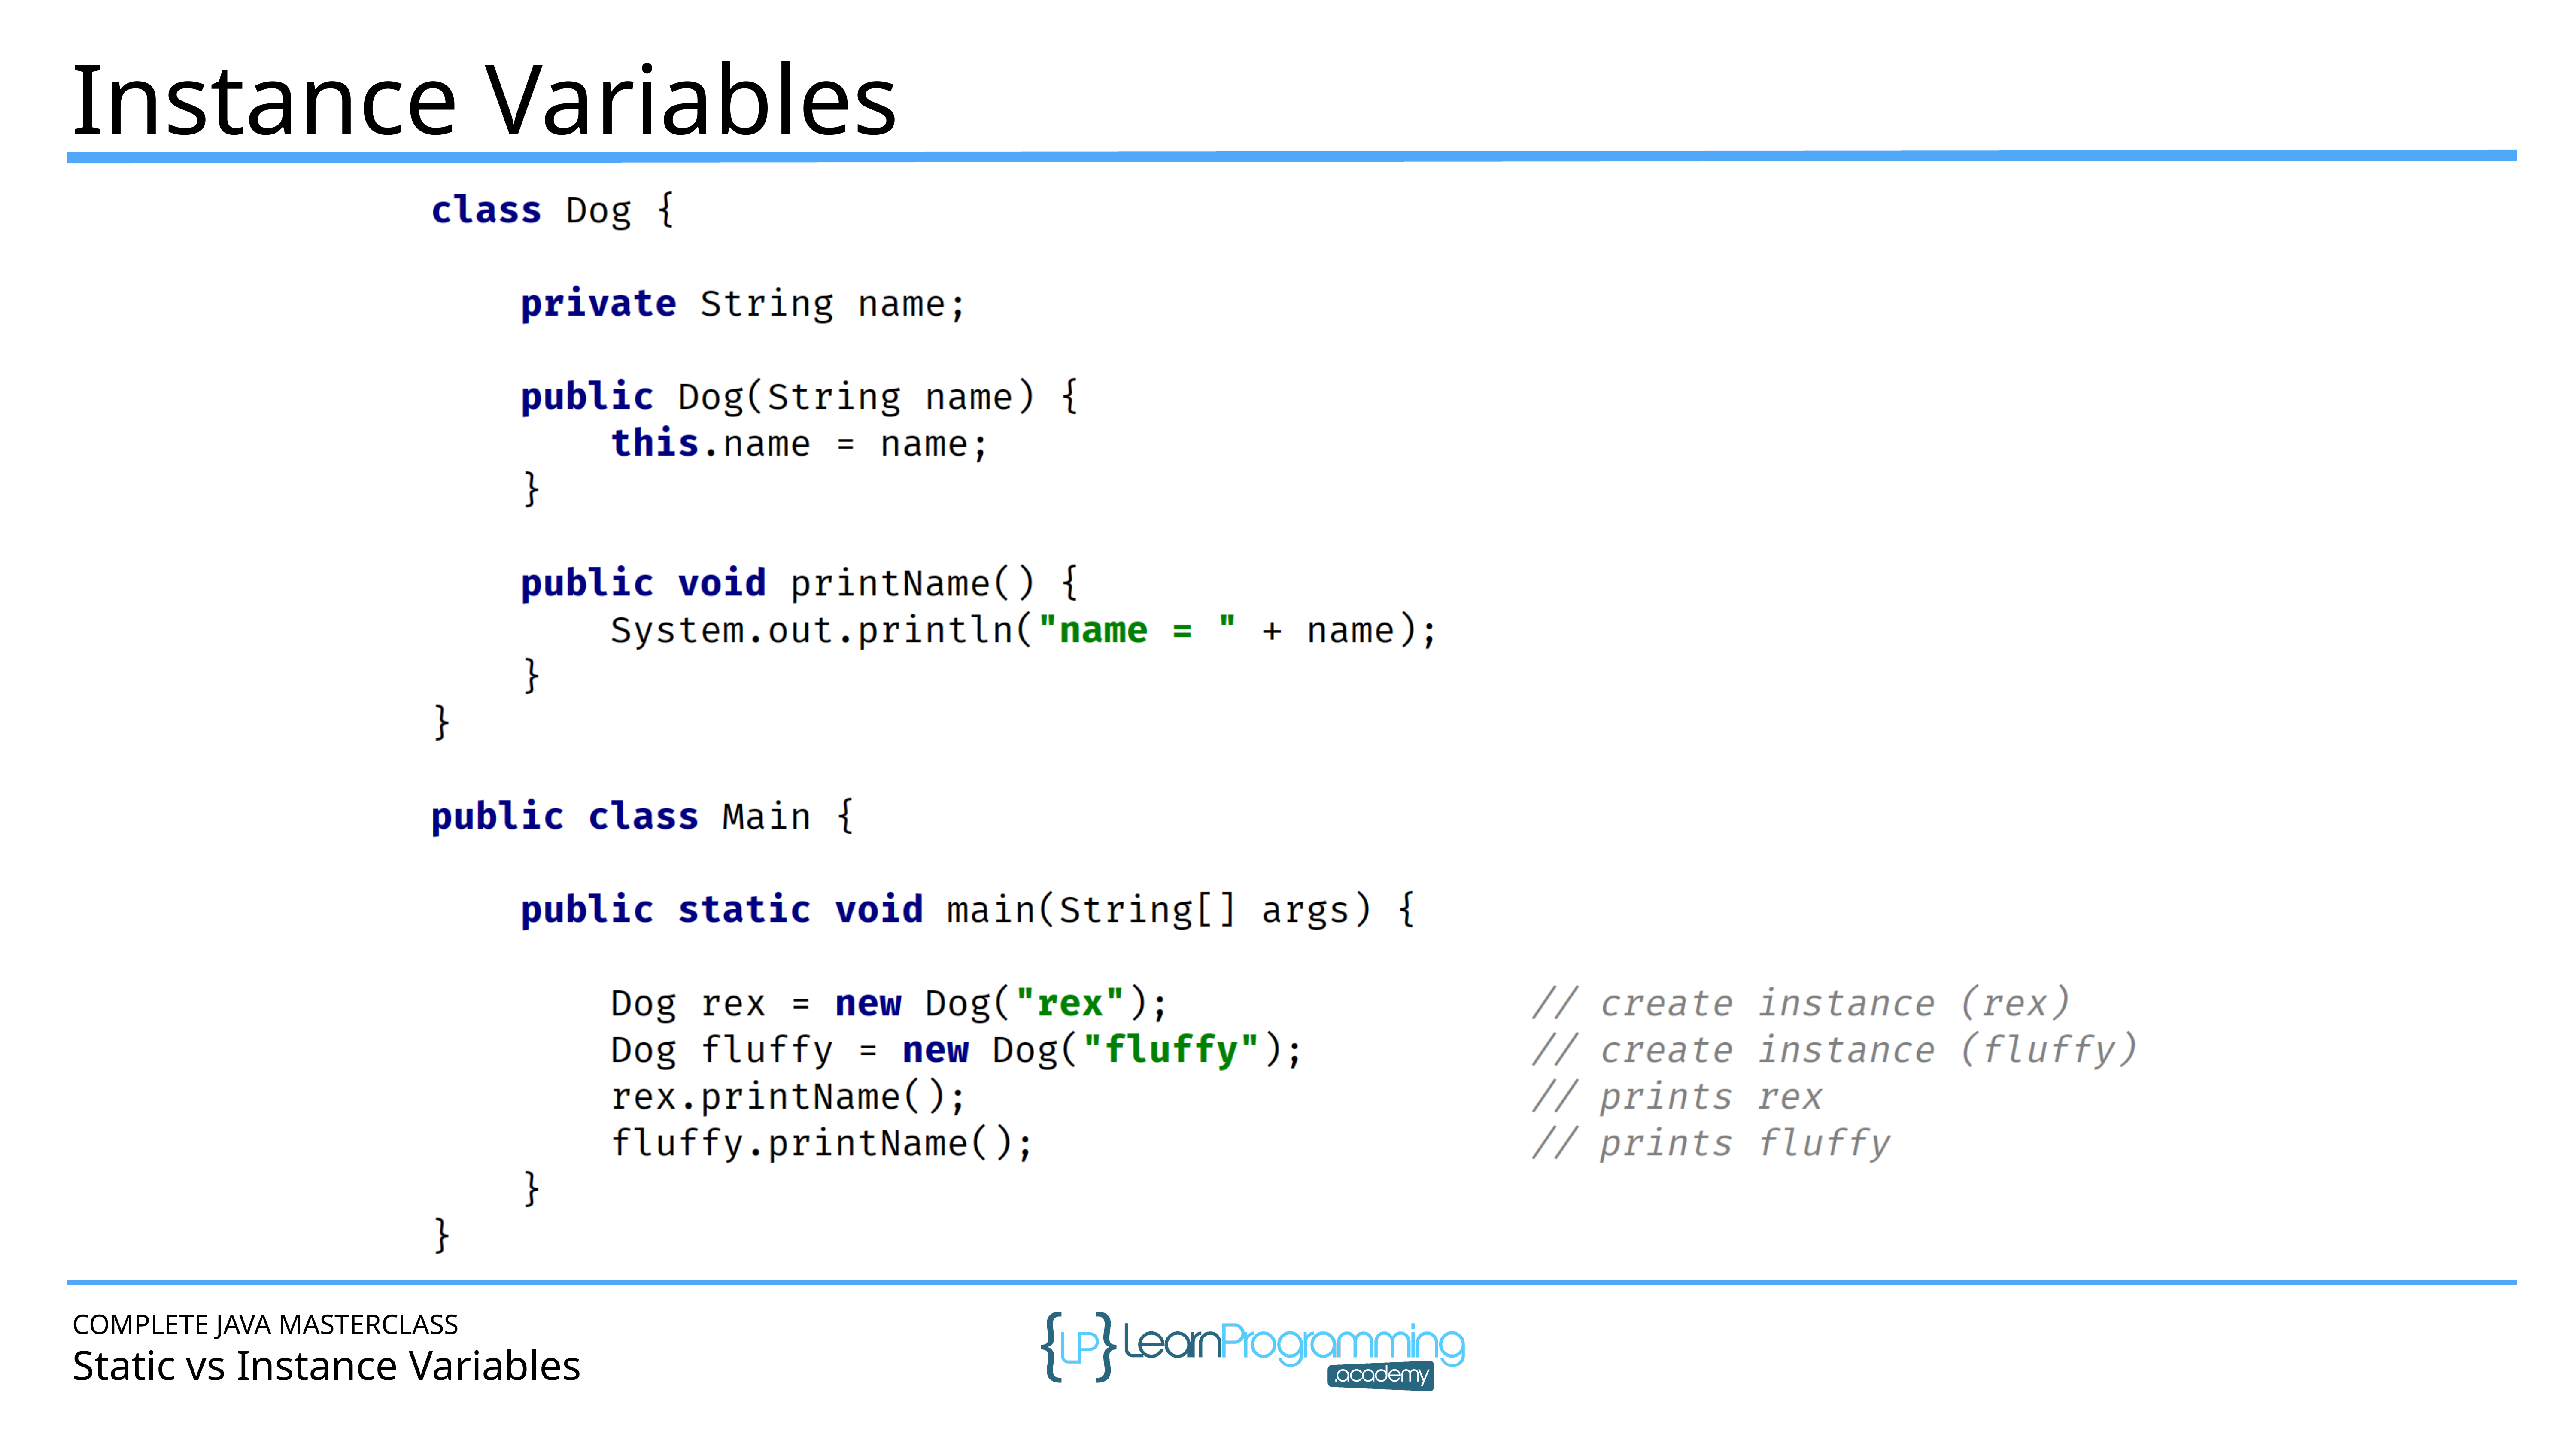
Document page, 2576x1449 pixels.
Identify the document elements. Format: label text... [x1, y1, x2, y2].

picture [1032, 1302, 1477, 1400]
picture [429, 185, 2147, 1264]
text_box Instance Variables [66, 32, 905, 159]
text_box COMPLETE JAVA MASTERCLASS Static vs Instance Variables [67, 1302, 1030, 1394]
